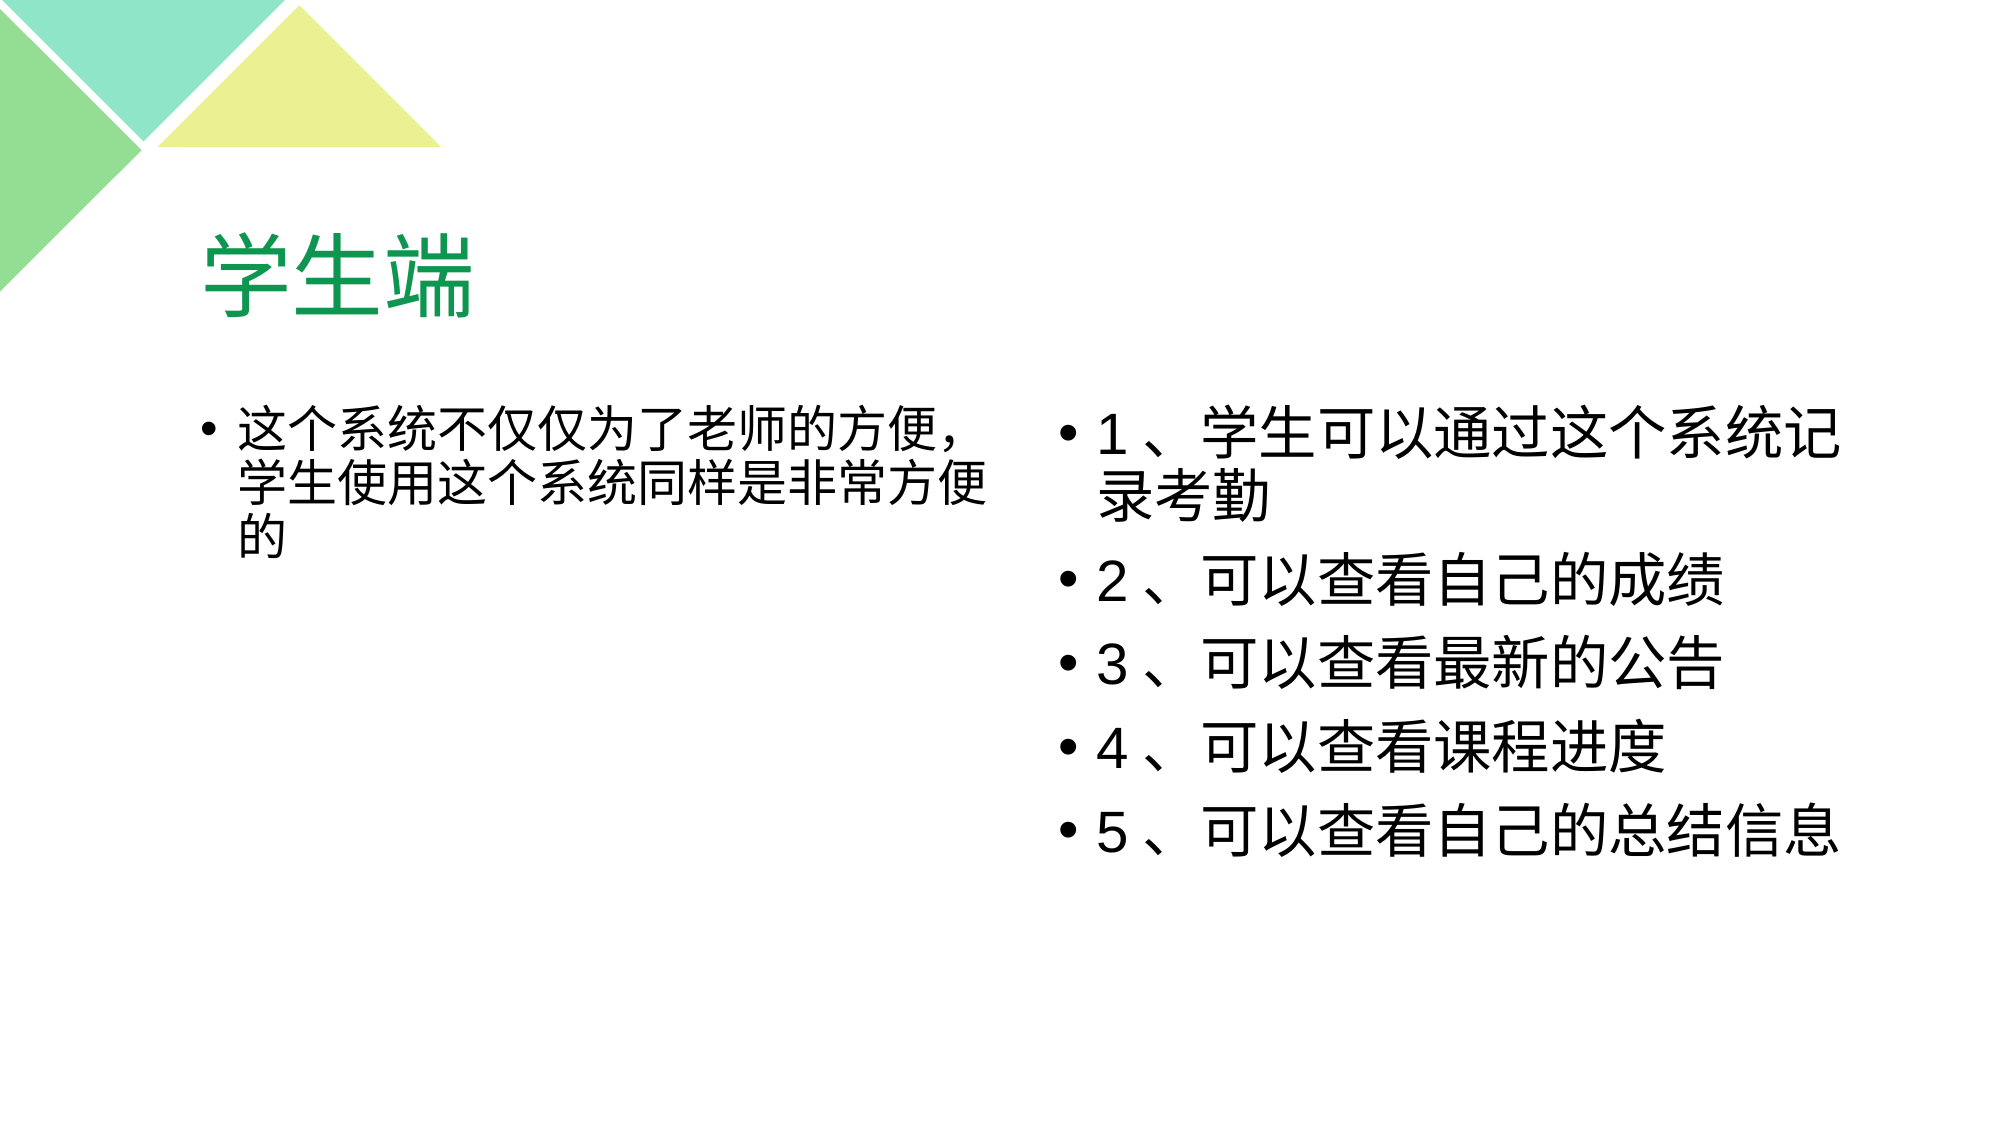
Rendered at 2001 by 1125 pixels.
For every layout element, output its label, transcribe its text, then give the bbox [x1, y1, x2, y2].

text_box 这个系统不仅仅为了老师的方便，学生使用这个系统同样是非常方便的 [184, 396, 1004, 1111]
text_box 1、学生可以通过这个系统记录考勤 2、可以查看自己的成绩 3、可以查看最新的公告 4、可以查看课程进度 5、可以查看自己的总结信息 [1043, 396, 1863, 1111]
text_box 学生端 [184, 196, 1863, 367]
